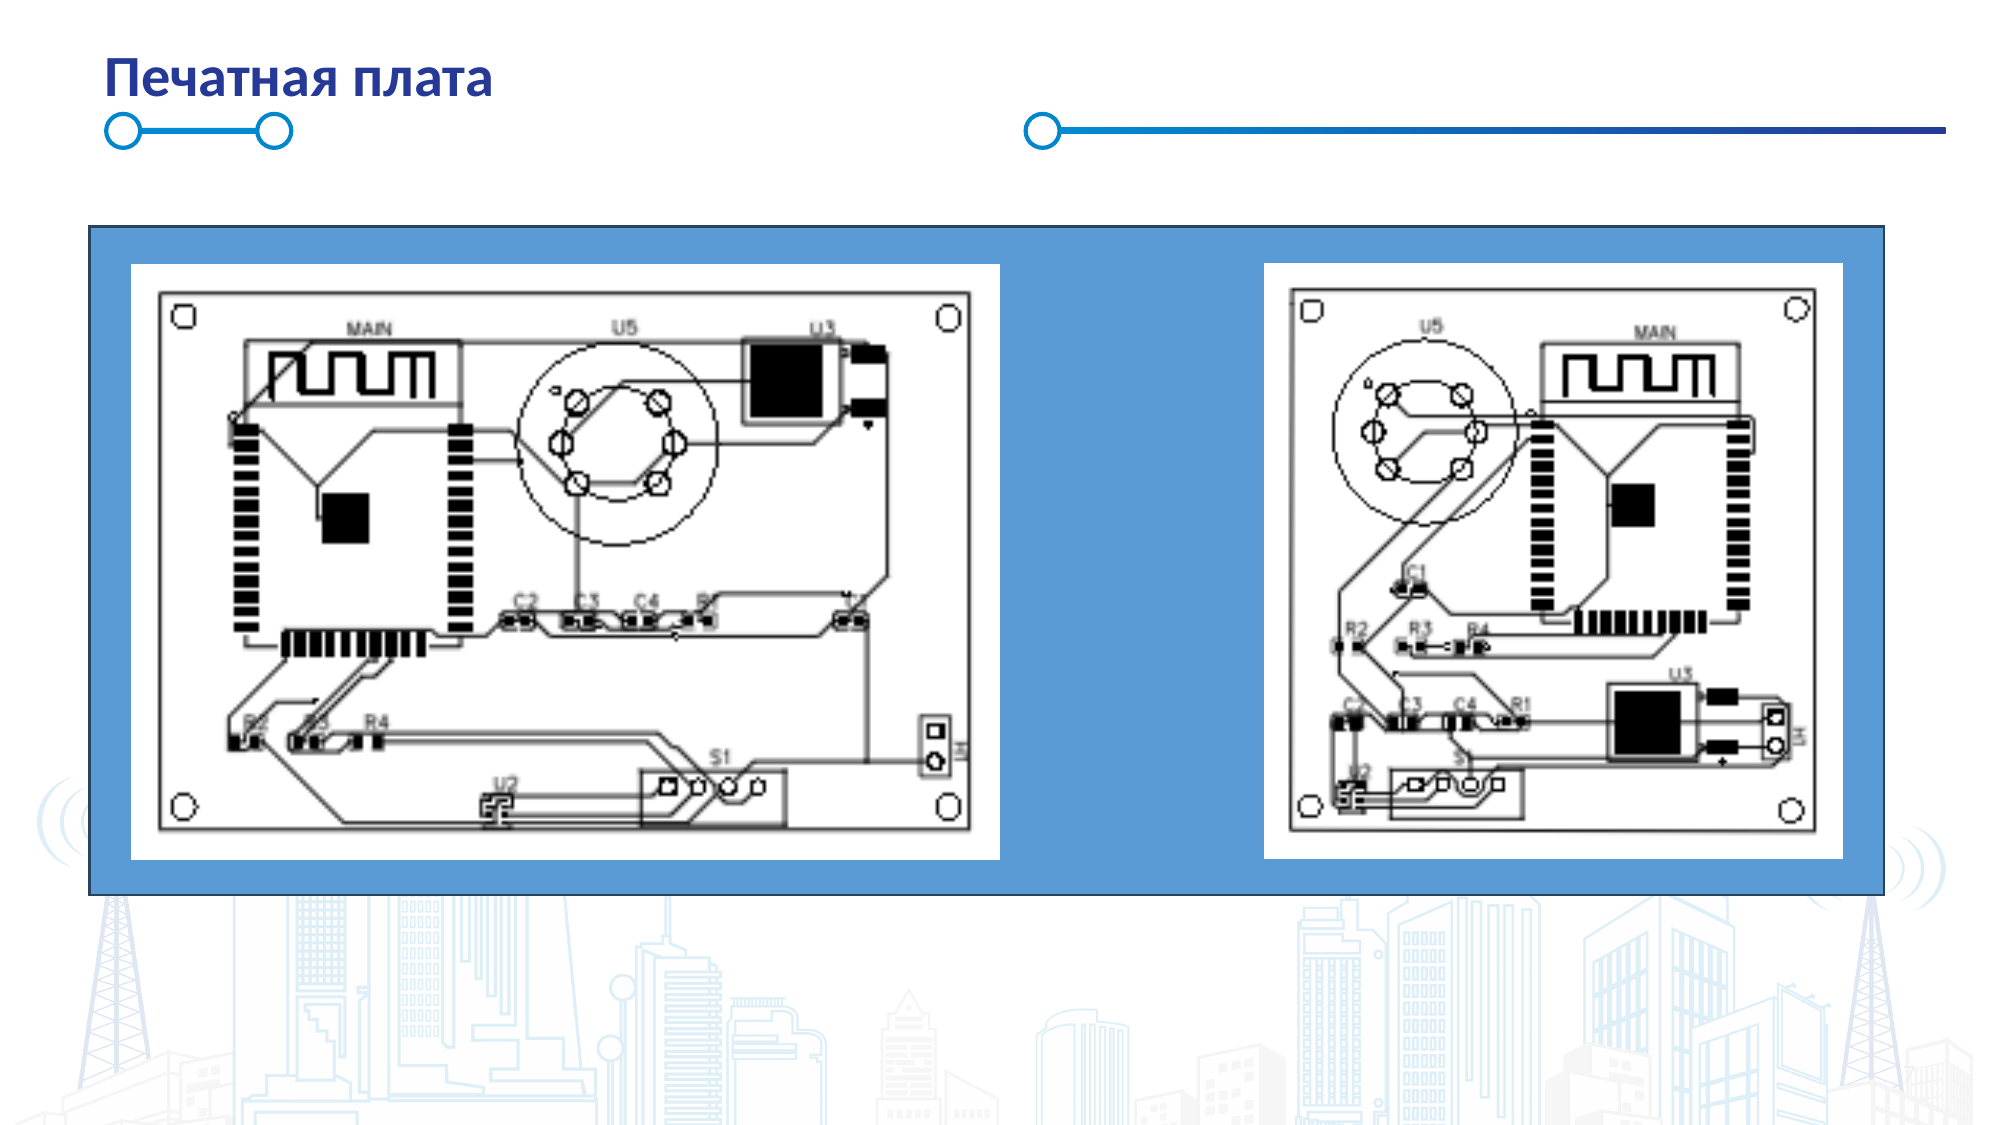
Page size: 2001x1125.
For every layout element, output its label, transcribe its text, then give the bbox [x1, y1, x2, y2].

picture [1264, 263, 1843, 859]
text_box [88, 225, 1885, 896]
picture [131, 264, 1000, 860]
slide_number 7 [1480, 1042, 1931, 1103]
title Печатная плата [89, 46, 1532, 113]
